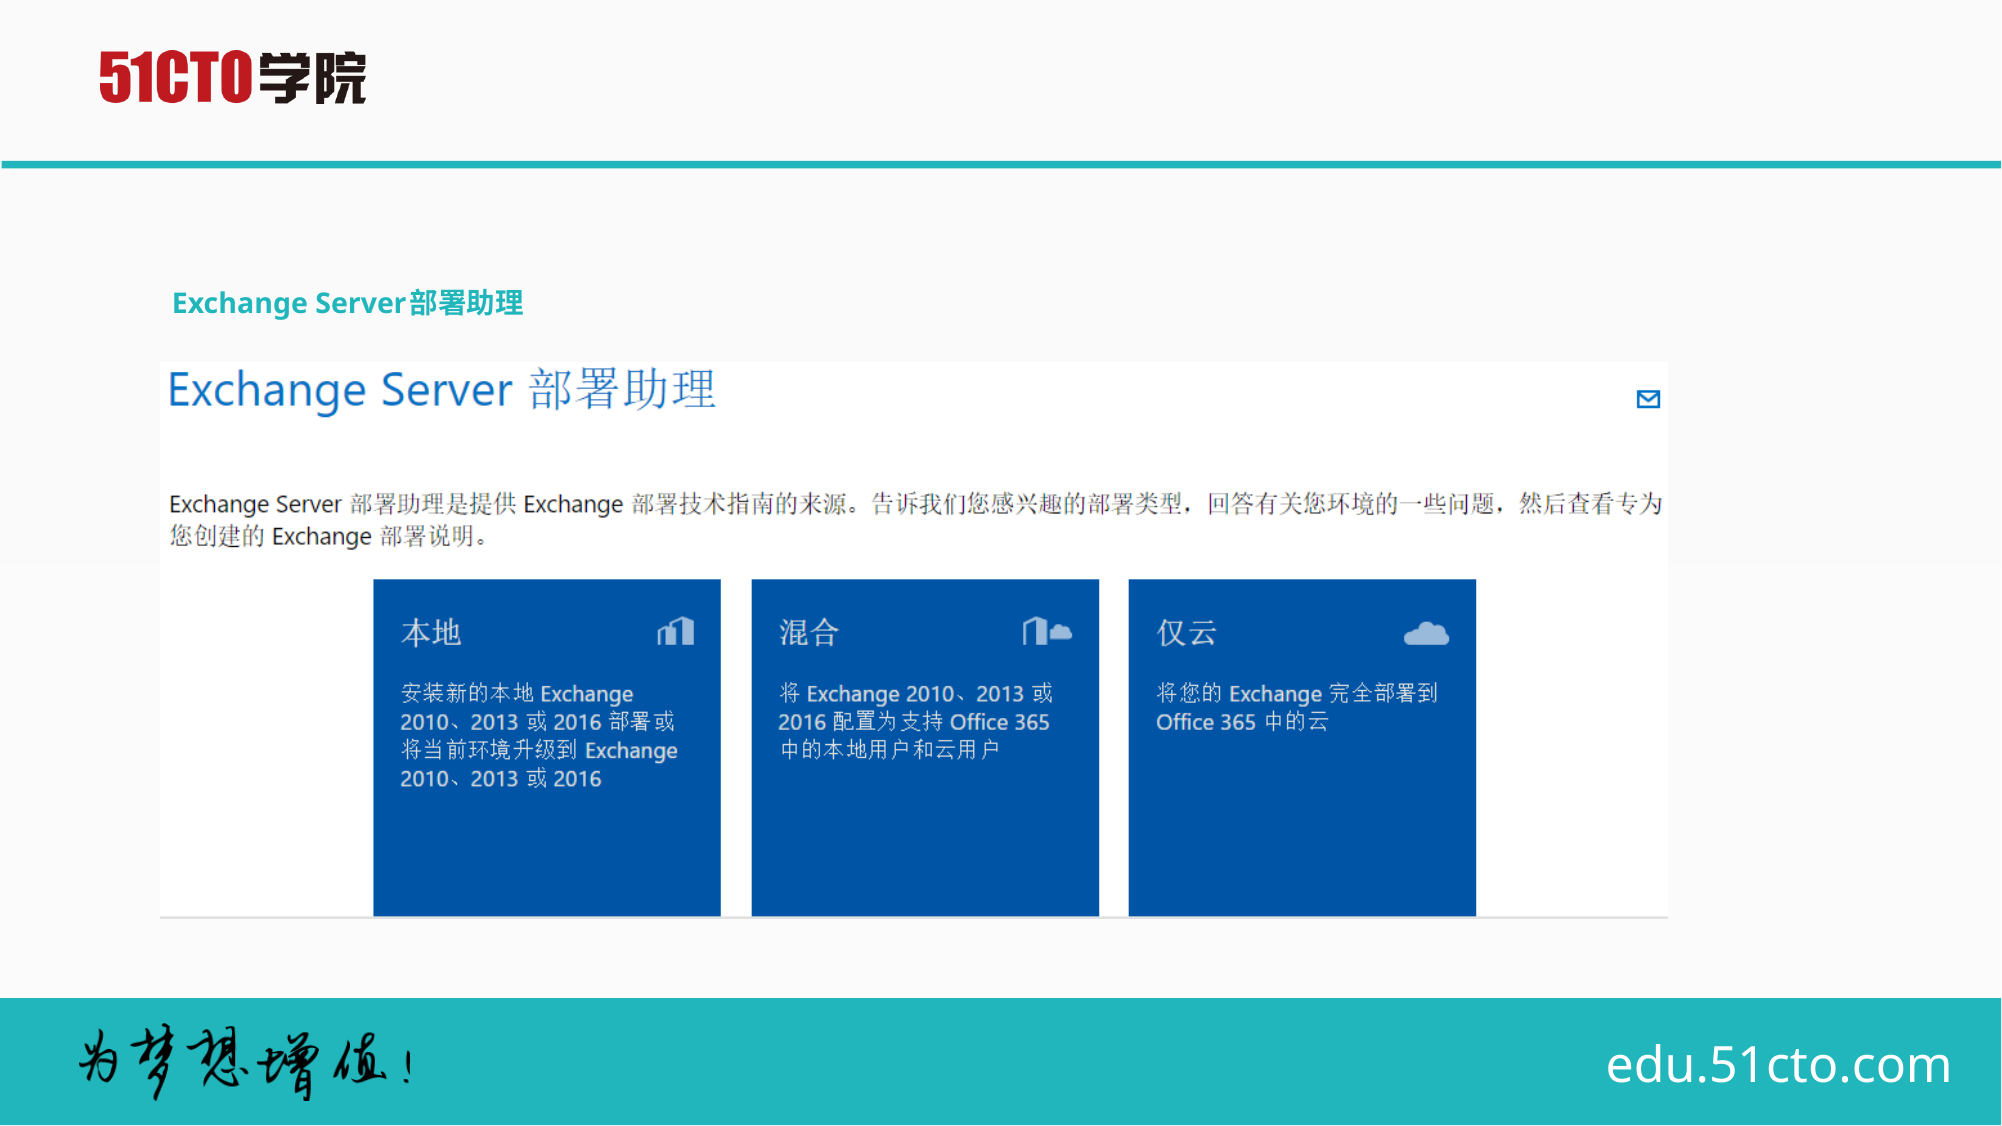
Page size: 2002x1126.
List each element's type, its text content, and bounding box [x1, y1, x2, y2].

picture [100, 50, 366, 104]
title Exchange Server部署助理 [156, 243, 1831, 362]
picture [79, 1023, 410, 1101]
picture [160, 361, 1668, 919]
